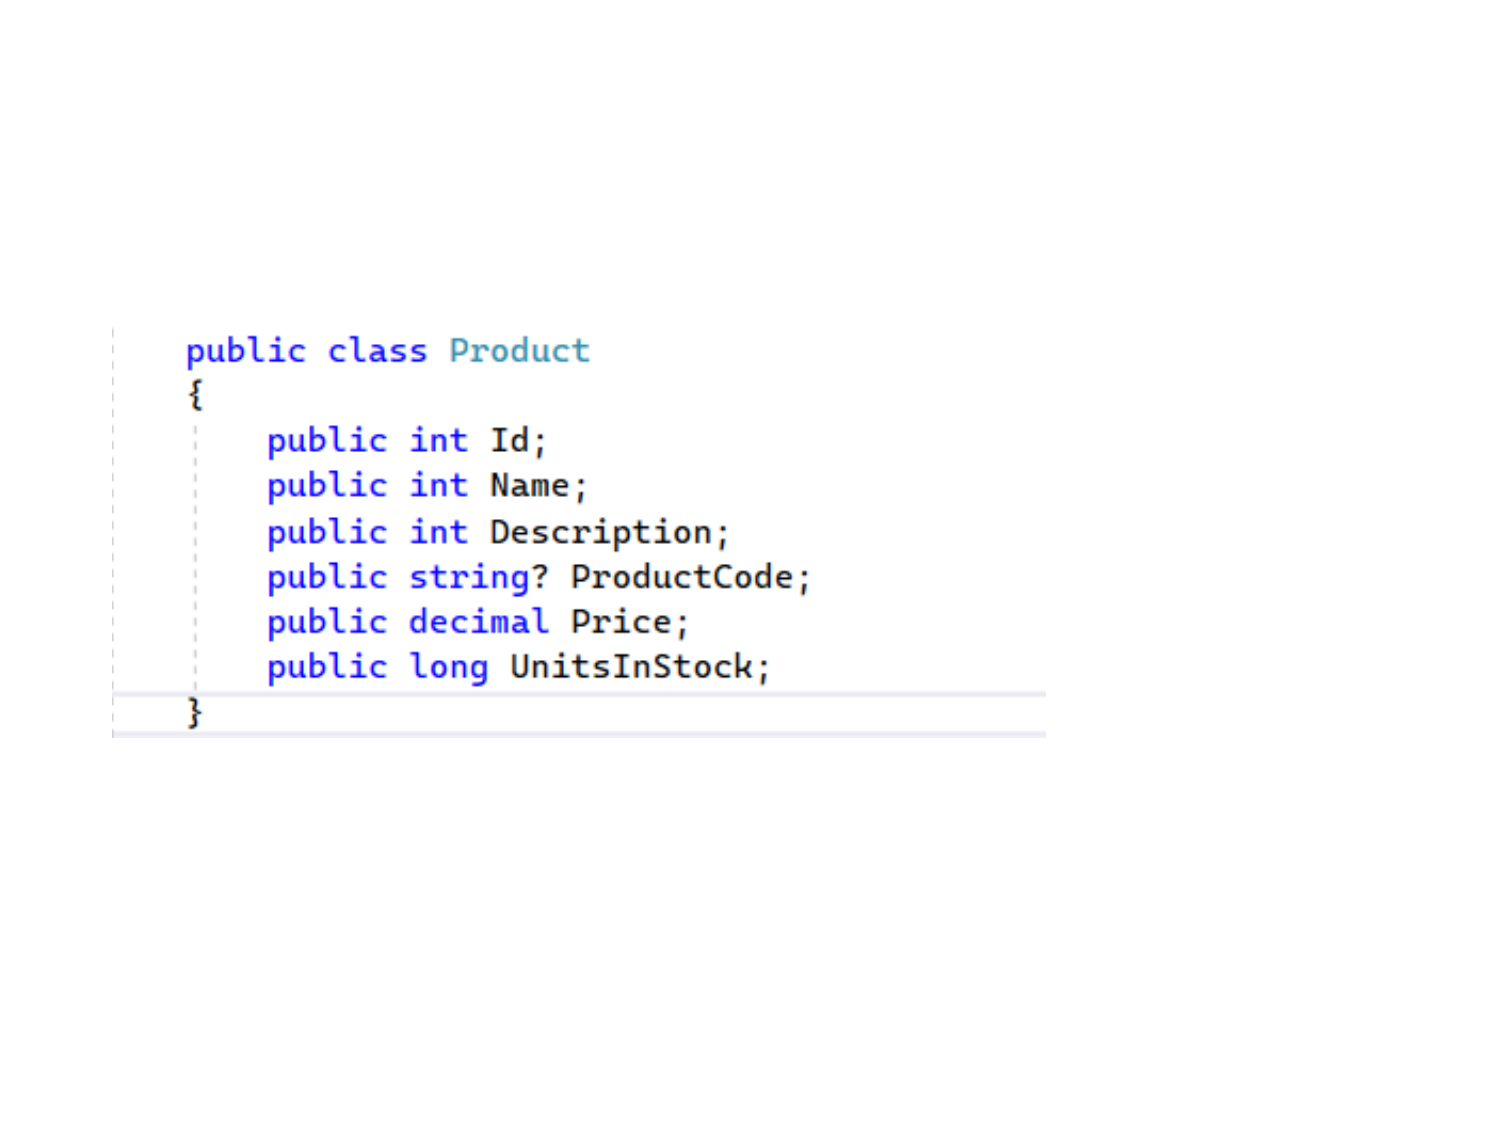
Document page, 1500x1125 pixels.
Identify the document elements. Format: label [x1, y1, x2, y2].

list [111, 326, 1046, 738]
